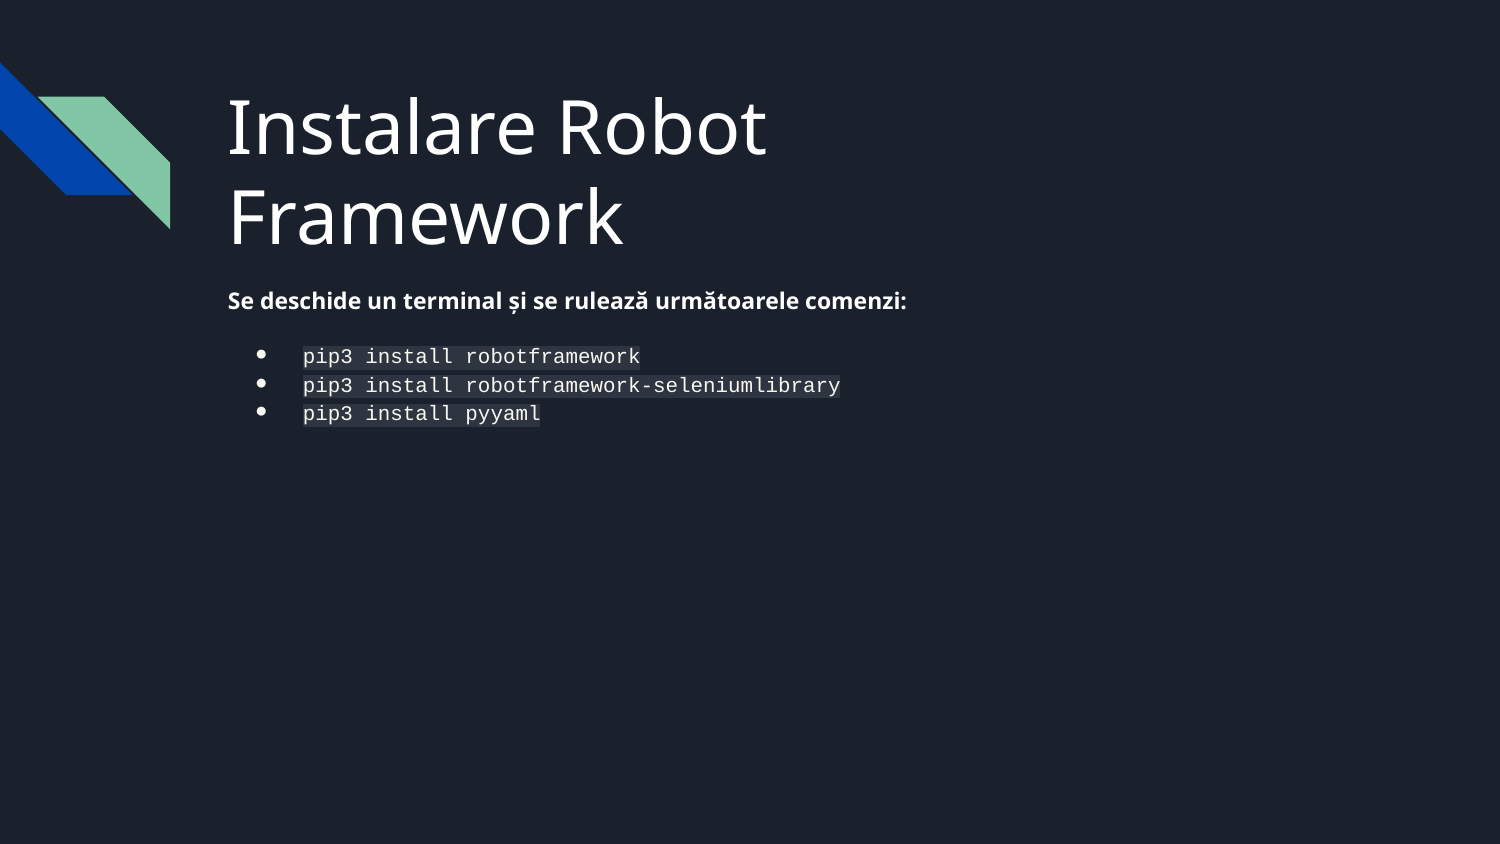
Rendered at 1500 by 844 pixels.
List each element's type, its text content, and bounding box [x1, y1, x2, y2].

title Instalare Robot Framework [212, 64, 1137, 192]
list Se deschide un terminal și se rulează următoarele comenzi: pip3 install robotframework pip3 install robotframework-seleniumlibrary pip3 install pyyaml [212, 267, 1028, 664]
